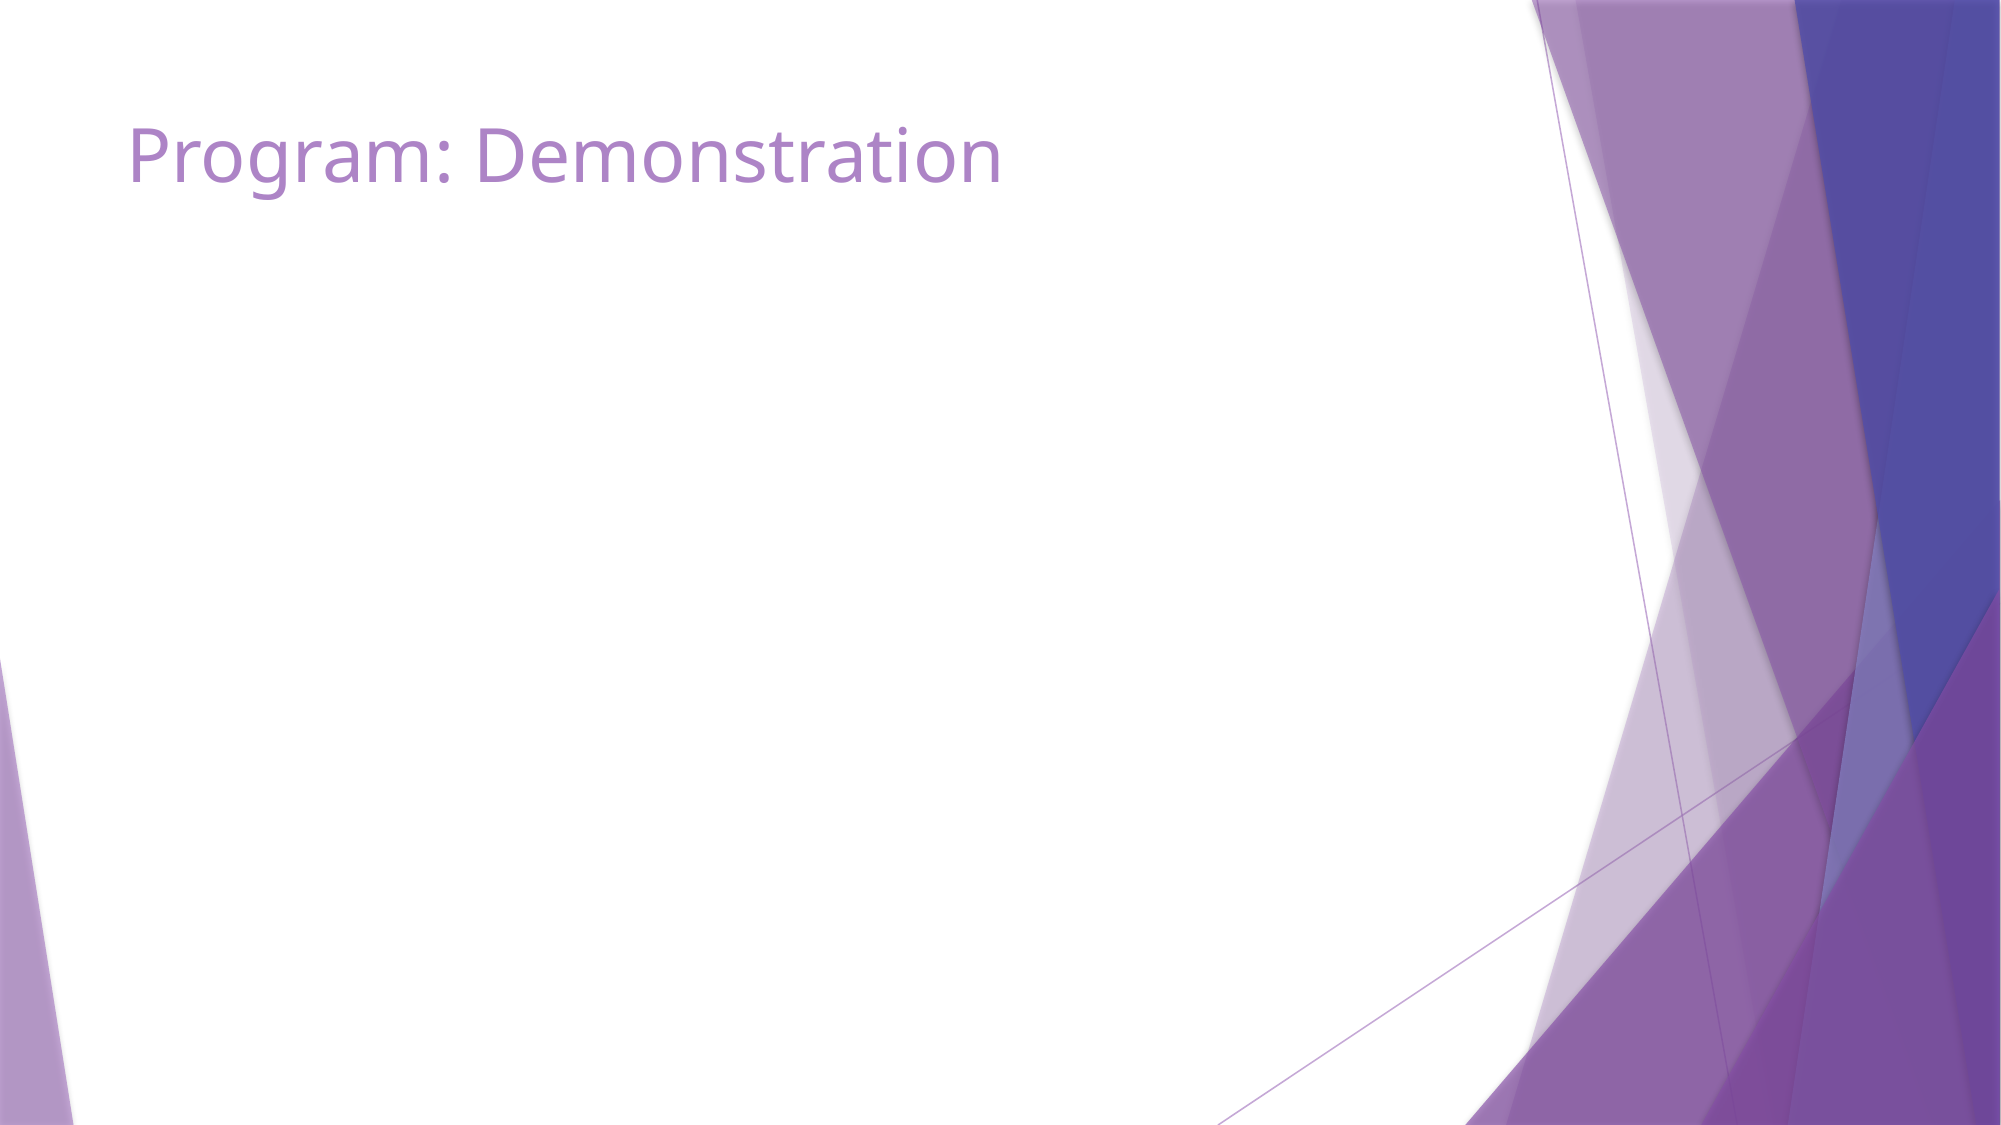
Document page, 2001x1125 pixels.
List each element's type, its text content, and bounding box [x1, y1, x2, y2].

title Program: Demonstration [111, 99, 1522, 317]
